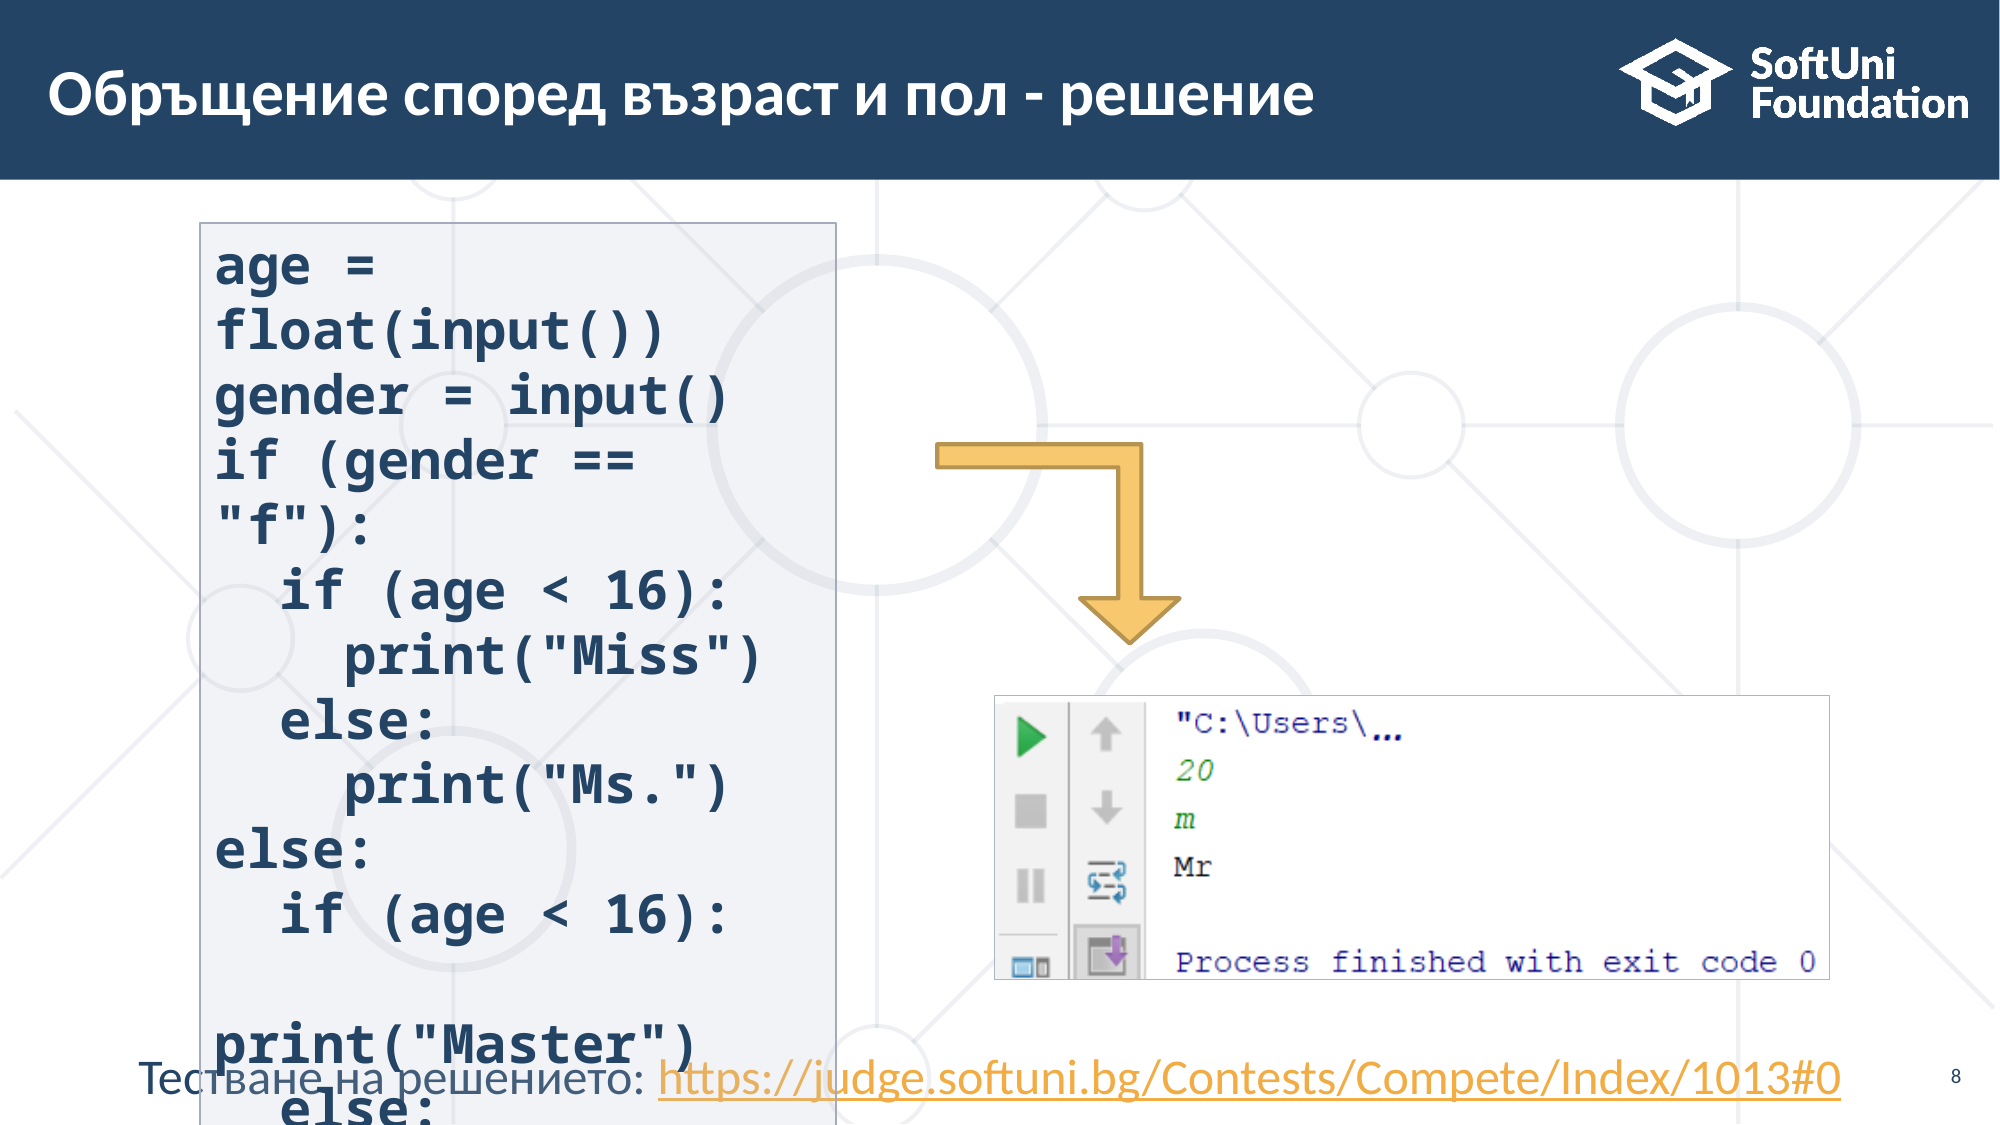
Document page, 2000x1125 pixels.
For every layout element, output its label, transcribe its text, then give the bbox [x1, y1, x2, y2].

title Обръщение според възраст и пол - решение [31, 16, 1591, 162]
text_box Тестване на решението: https://judge.softuni.bg/Contests/Compete/Index/1013#0 [837, 1037, 1874, 1113]
text_box age = float(input()) gender = input() if (gender == "f"): if (age < 16): print("Miss") else: print("Ms.") else: if (age < 16): print("Master") else: print("Mr.") [199, 222, 837, 1125]
text_box Тестване на решението: https://judge.softuni.bg/Contests/Compete/Index/1013#0 [123, 1037, 199, 1113]
picture [1618, 38, 1968, 126]
picture [994, 695, 1830, 980]
slide_number 8 [1896, 1049, 1968, 1101]
text_box [935, 442, 1182, 646]
